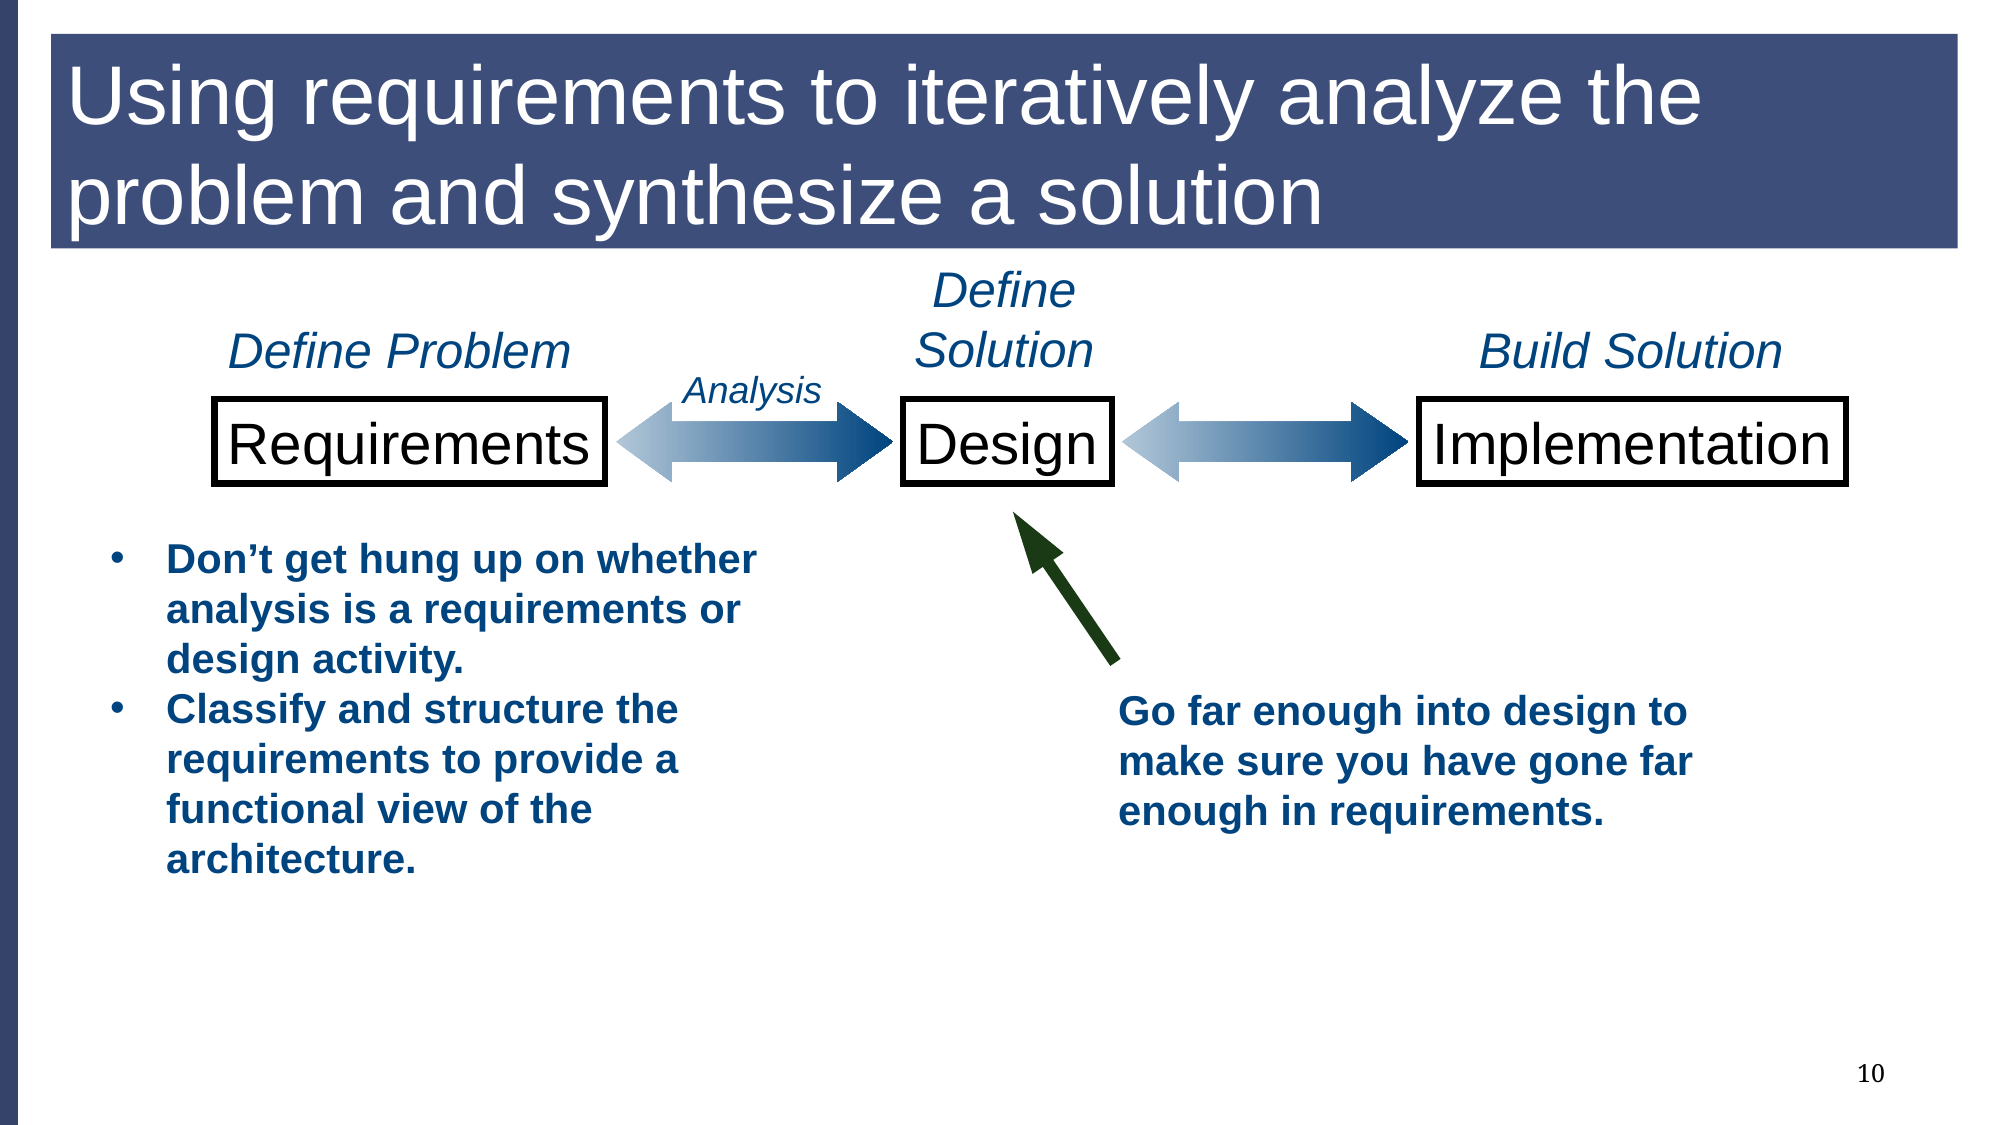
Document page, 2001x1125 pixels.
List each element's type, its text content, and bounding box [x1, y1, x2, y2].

text_box [1012, 511, 1116, 663]
text_box Go far enough into design to make sure you have gone far enough in requirements. [1104, 676, 1731, 842]
picture [0, 0, 18, 1125]
text_box Don’t get hung up on whether analysis is a requirements or design activity. Classify and structure the requirements to provide a functional view of the architecture. [95, 524, 807, 940]
slide_number 10 [1433, 1023, 1901, 1100]
title Using requirements to iteratively analyze the problem and synthesize a solution [51, 33, 1958, 249]
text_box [212, 249, 1849, 485]
